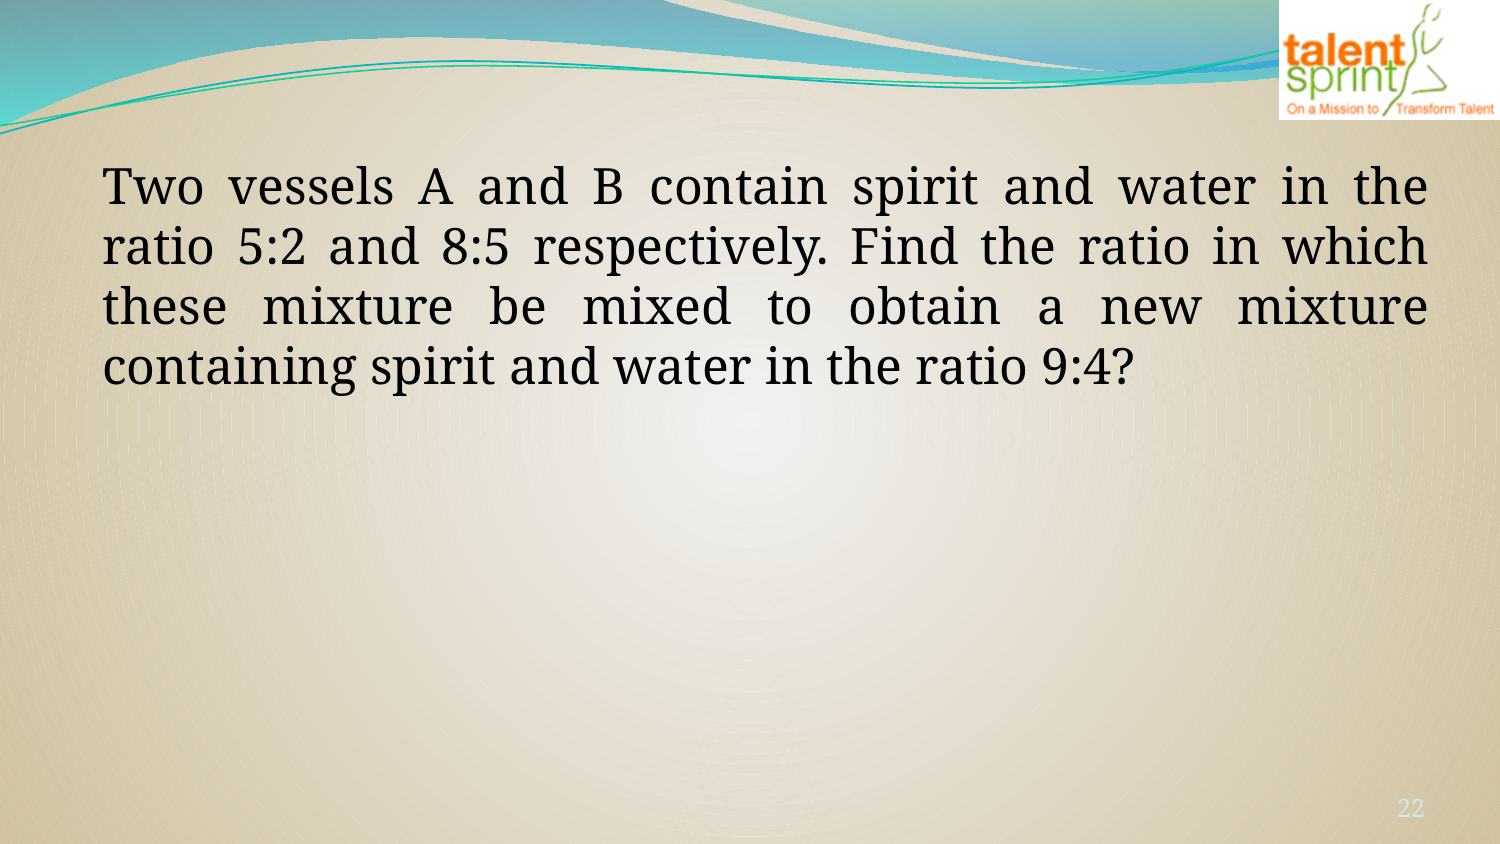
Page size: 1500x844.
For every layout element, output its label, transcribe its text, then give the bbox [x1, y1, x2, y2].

title Two vessels A and B contain spirit and water in the ratio 5:2 and 8:5 respectively. Find the ratio in which these mixture be mixed to obtain a new mixture containing spirit and water in the ratio 9:4? [87, 119, 1446, 411]
slide_number ‹#› [1299, 782, 1425, 827]
picture [1279, 0, 1500, 120]
